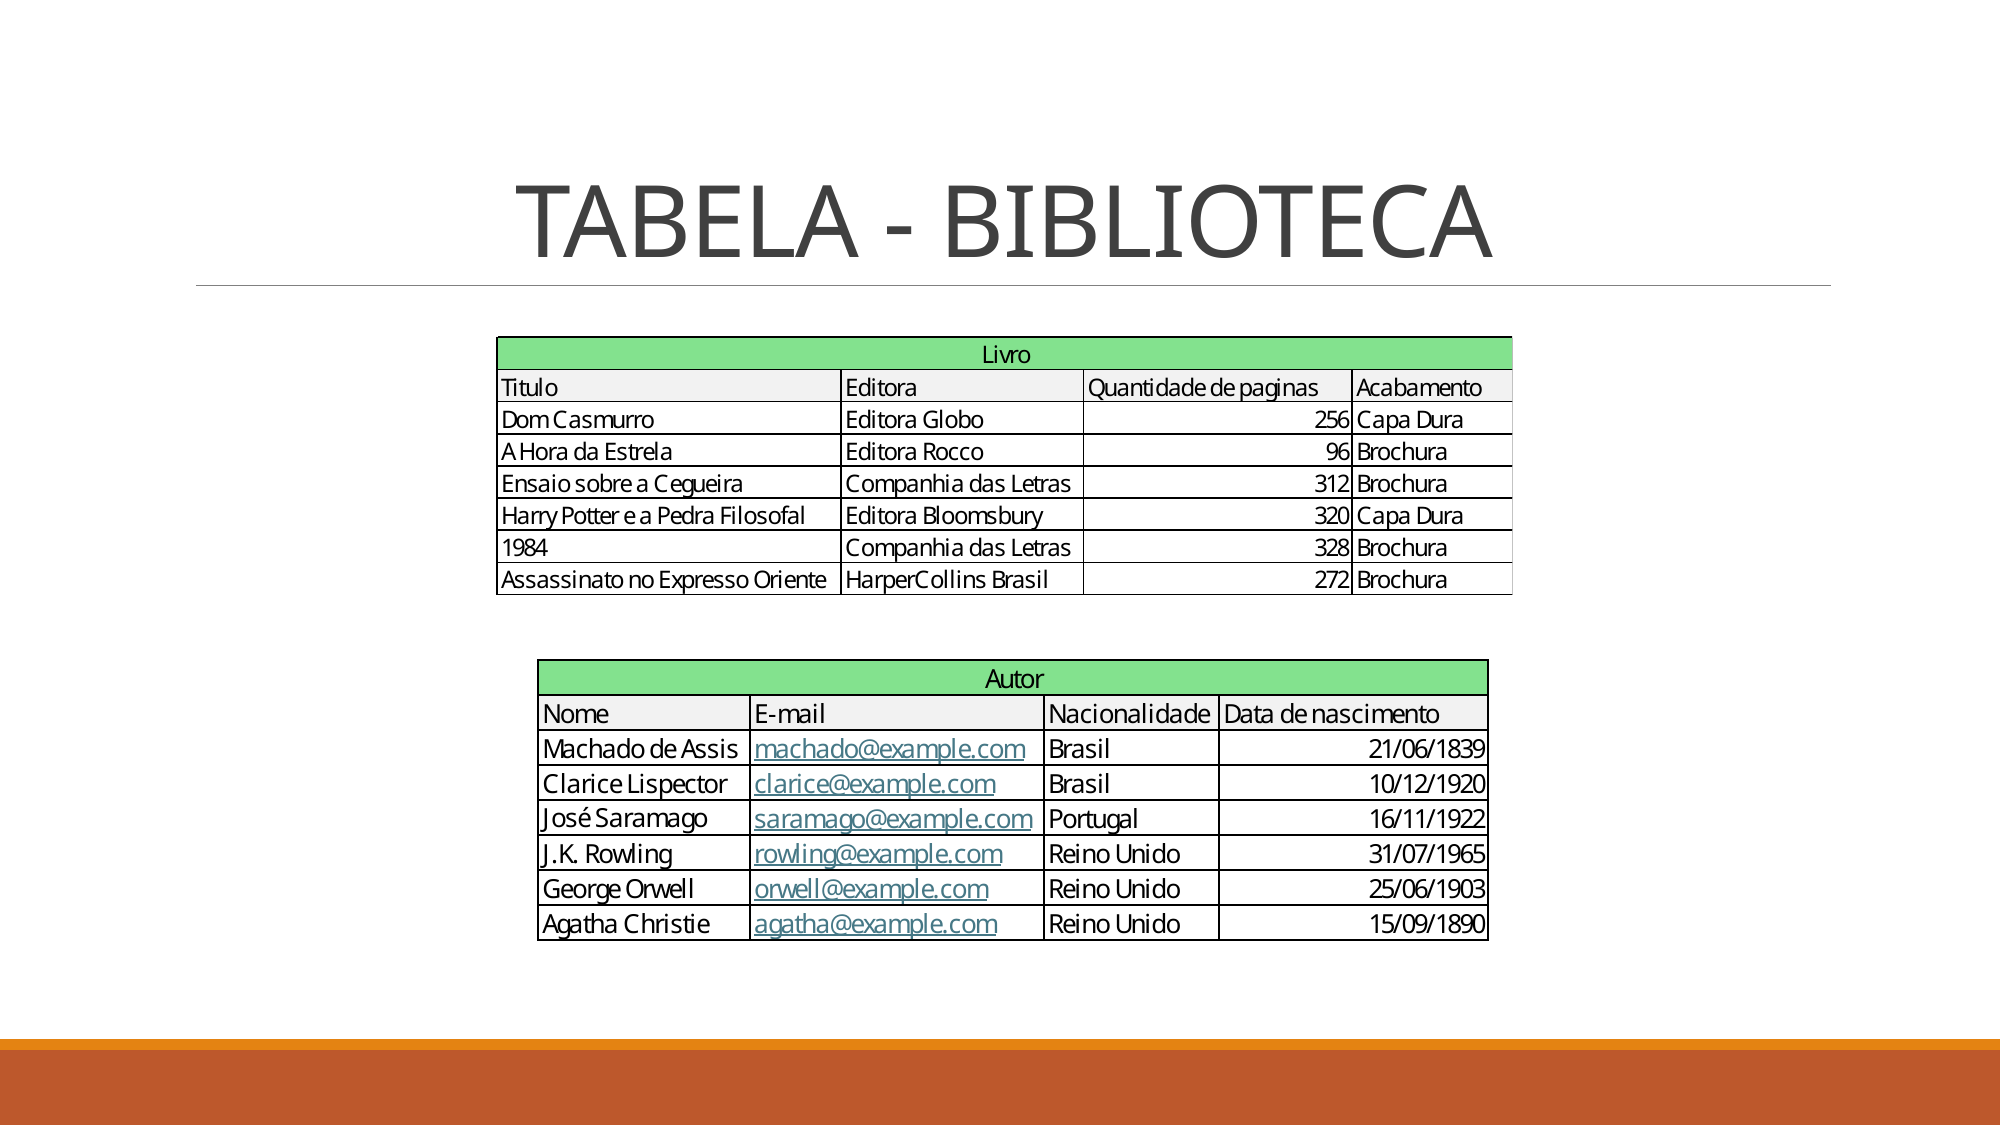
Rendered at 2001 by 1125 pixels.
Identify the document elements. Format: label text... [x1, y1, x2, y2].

title TABELA - BIBLIOTECA [180, 47, 1830, 285]
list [495, 336, 1515, 661]
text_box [536, 658, 1602, 1012]
